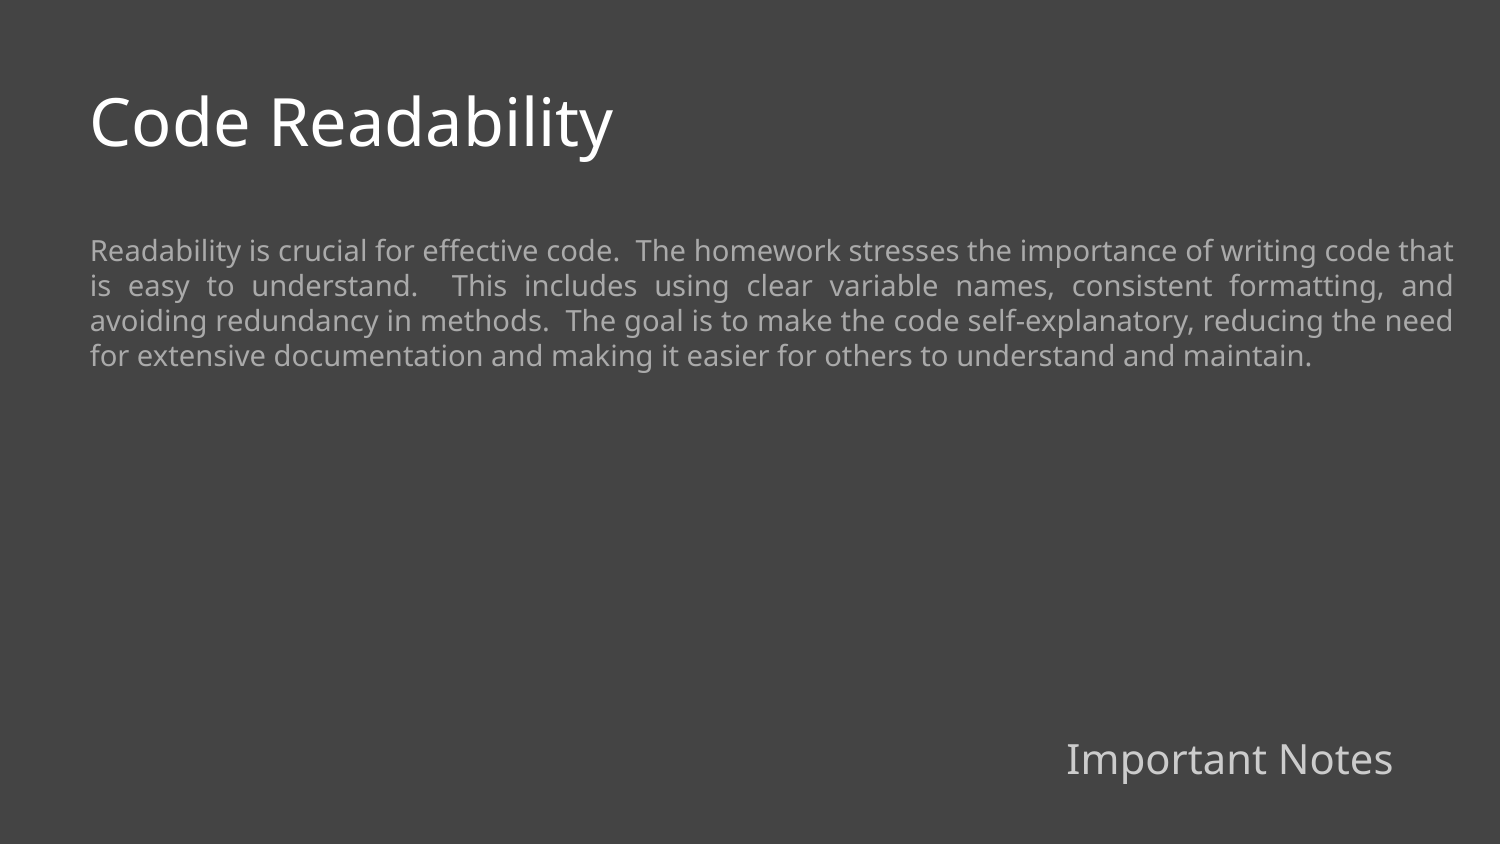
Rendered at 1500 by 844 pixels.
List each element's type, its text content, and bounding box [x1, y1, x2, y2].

text_box Important Notes [929, 719, 1500, 795]
text_box Readability is crucial for effective code. The homework stresses the importance of writing code that is easy to understand. This includes using clear variable names, consistent formatting, and avoiding redundancy in methods. The goal is to make the code self-explanatory, reducing the need for extensive documentation and making it easier for others to understand and maintain. [74, 224, 1470, 765]
text_box Code Readability [74, 44, 1425, 195]
